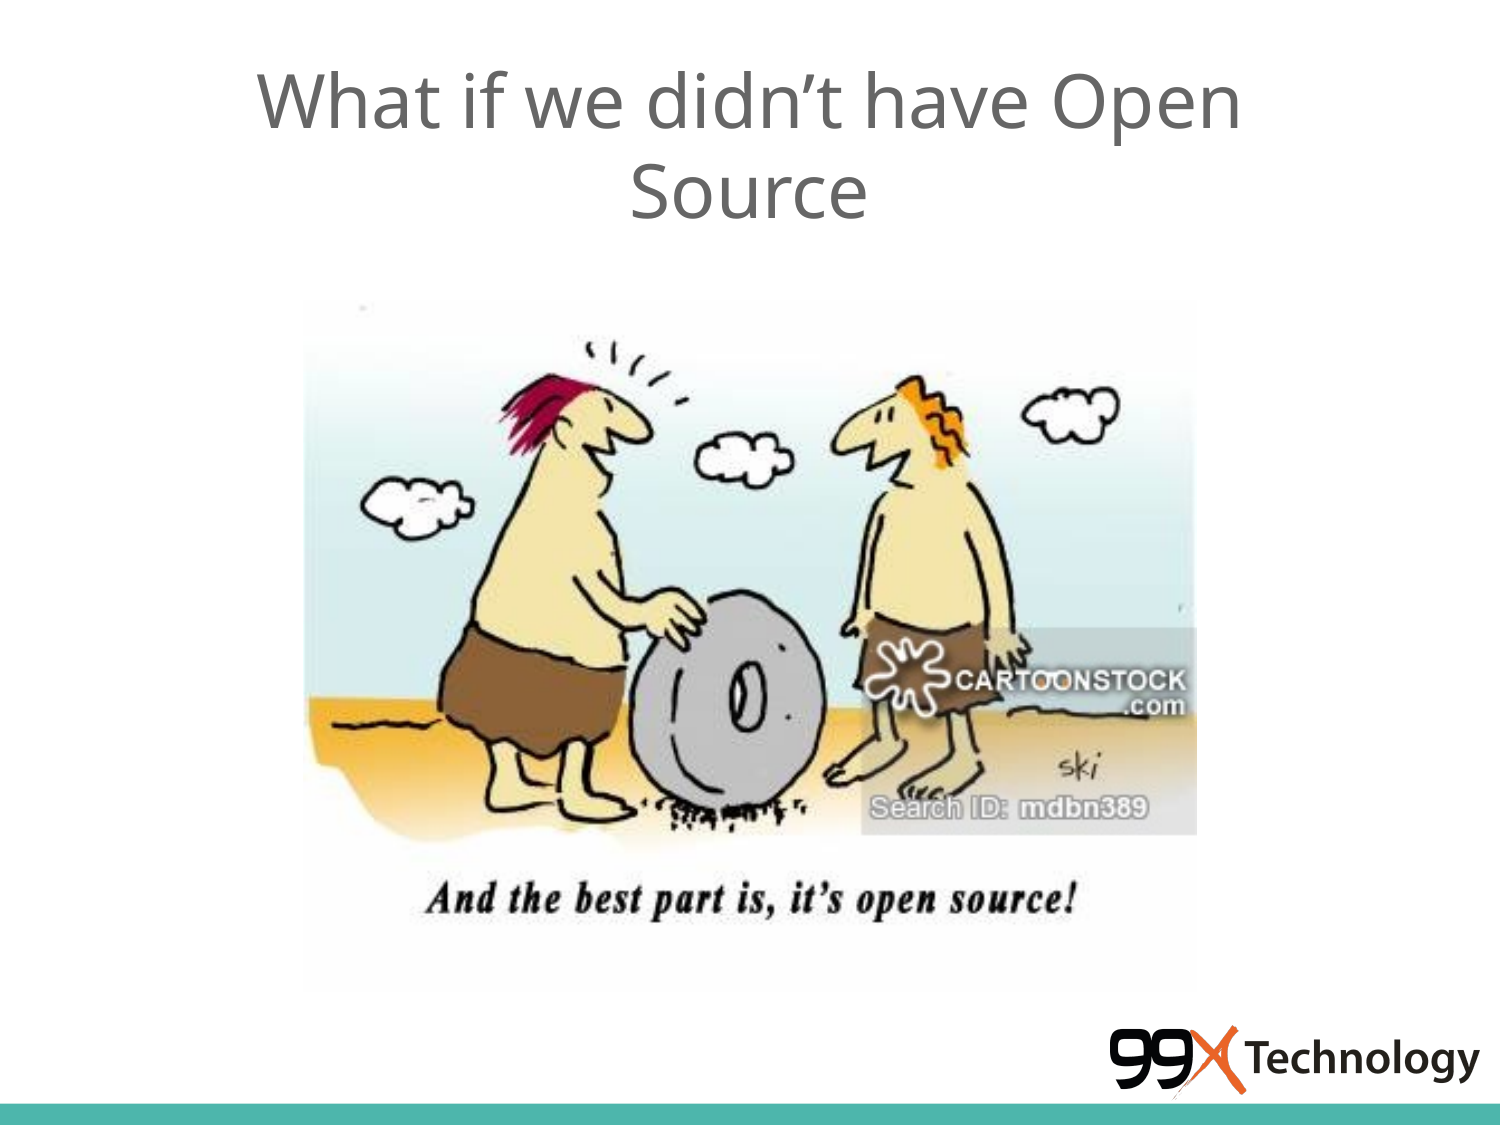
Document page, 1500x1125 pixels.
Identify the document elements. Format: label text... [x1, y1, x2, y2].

picture [1110, 1025, 1480, 1101]
picture [303, 300, 1197, 993]
text_box What if we didn’t have Open Source [146, 17, 1354, 270]
